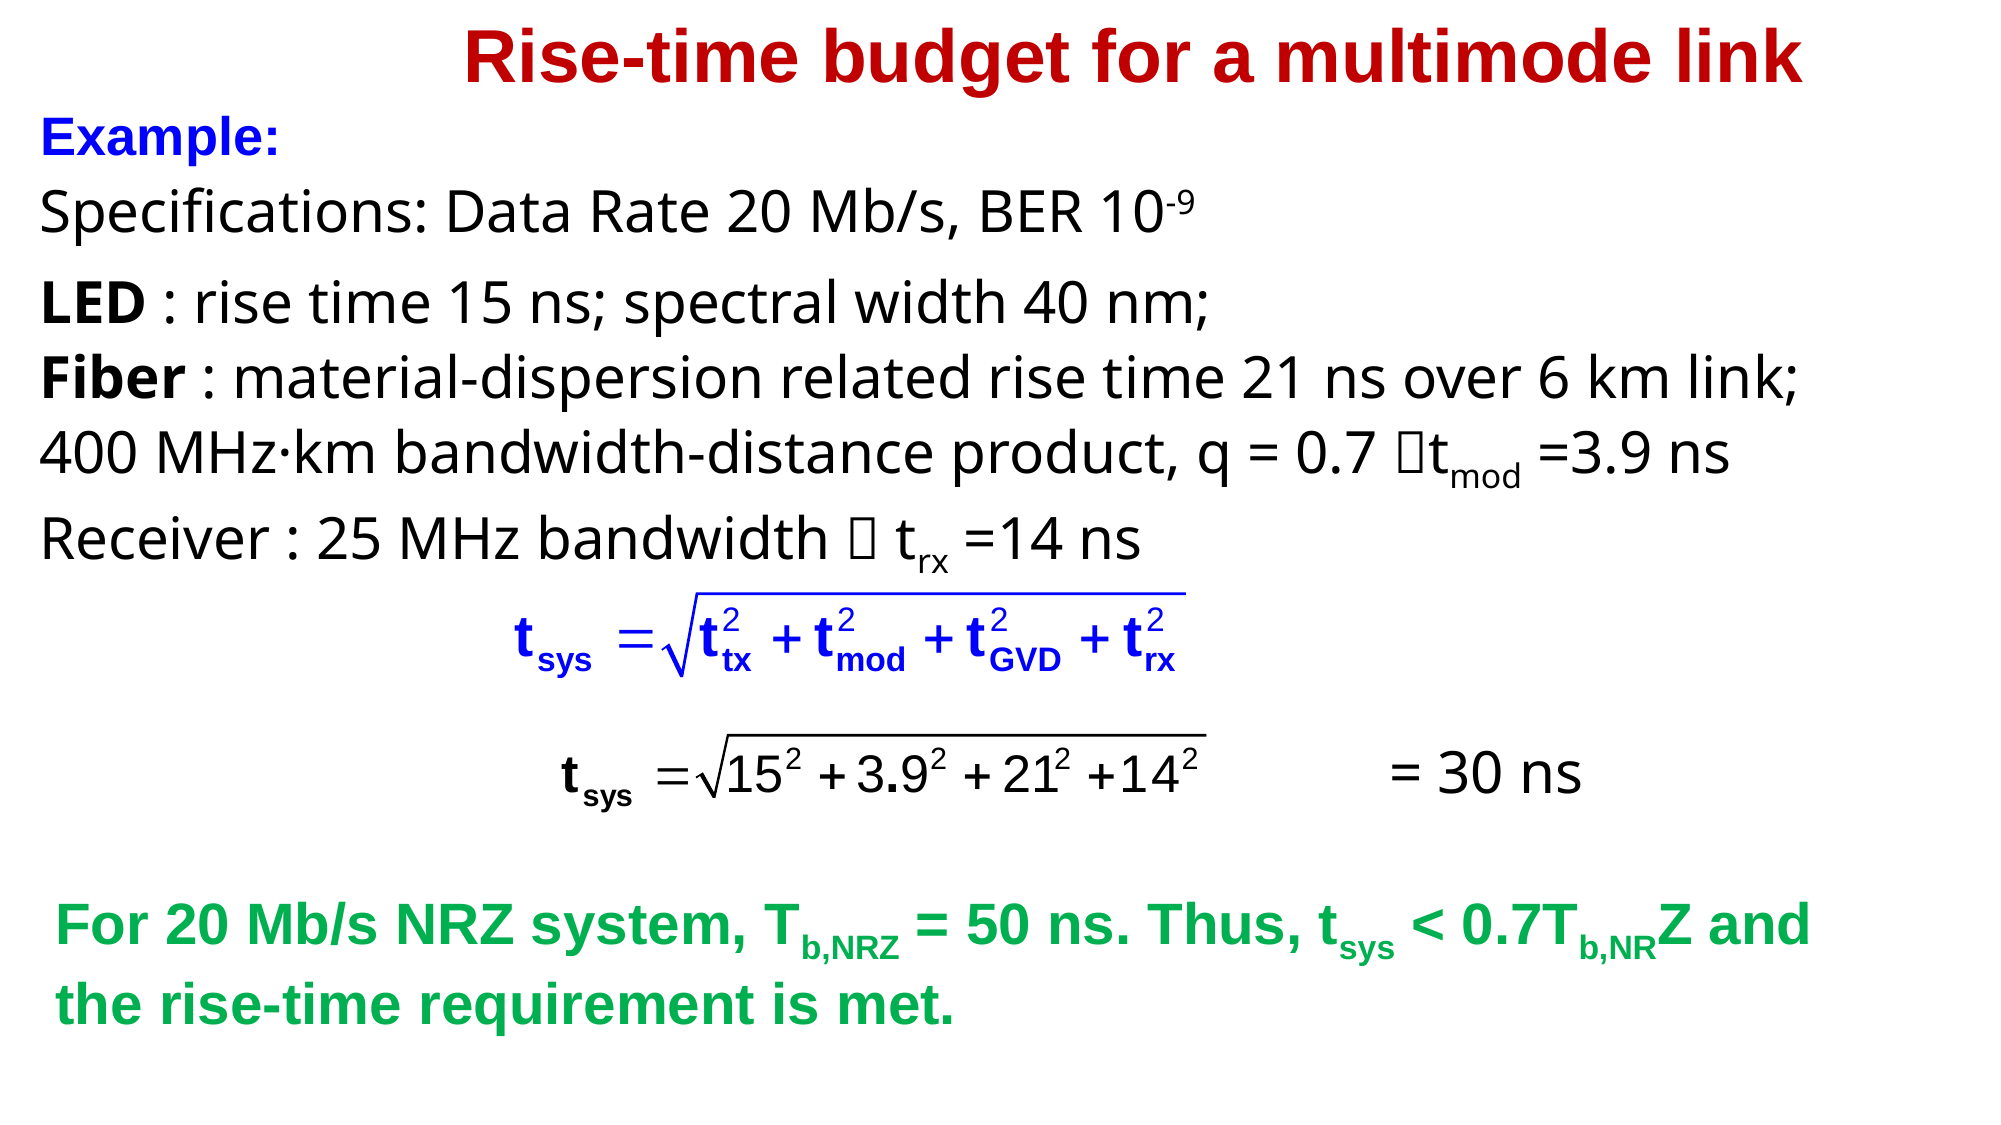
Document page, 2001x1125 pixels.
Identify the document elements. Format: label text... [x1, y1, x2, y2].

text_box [553, 722, 1218, 824]
text_box Example: [25, 93, 297, 174]
text_box For 20 Mb/s NRZ system, Tb,NRZ = 50 ns. Thus, tsys < 0.7Tb,NRZ and the rise-time requirement is met. [40, 879, 1841, 1044]
text_box Specifications: Data Rate 20 Mb/s, BER 10-9 LED : rise time 15 ns; spectral width 40 nm; Fiber : material-dispersion related rise time 21 ns over 6 km link; 400 MHz·km bandwidth-distance product, q = 0.7 tmod =3.9 ns Receiver : 25 MHz bandwidth  trx =14 ns = 30 ns [24, 161, 2000, 888]
text_box Rise-time budget for a multimode link [448, 1, 1820, 105]
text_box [505, 579, 1197, 691]
